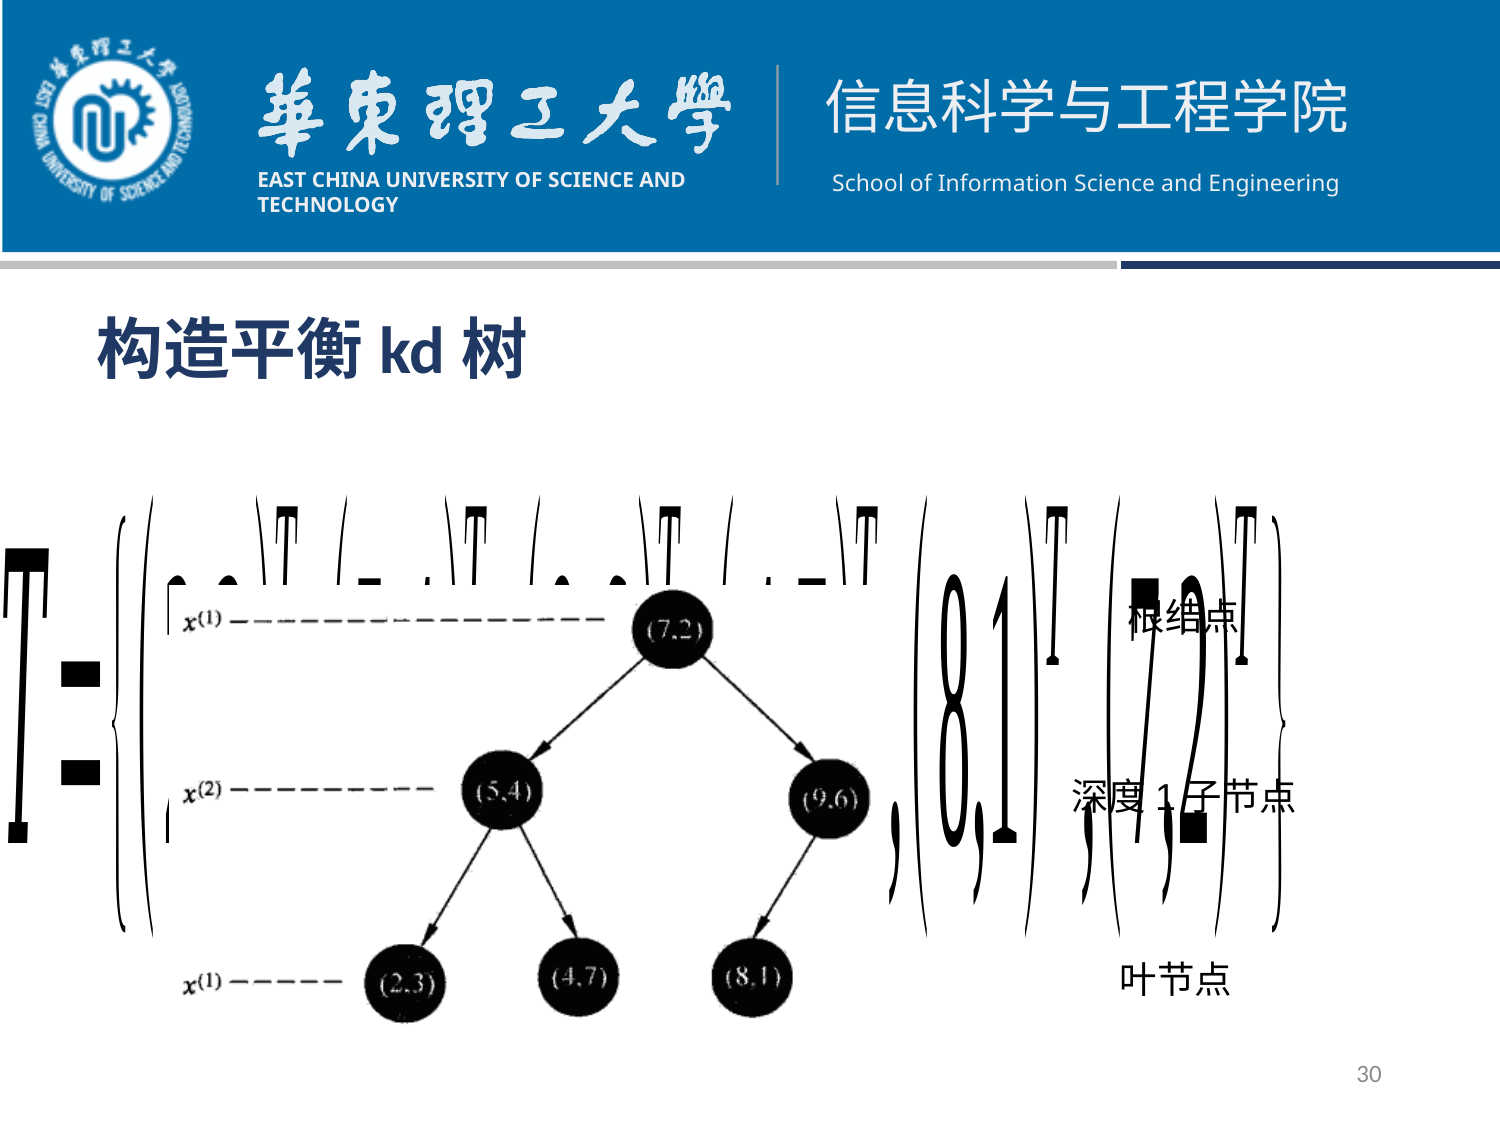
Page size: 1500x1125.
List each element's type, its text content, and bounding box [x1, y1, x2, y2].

text_box 深度1子节点 [1056, 765, 1312, 826]
slide_number 30 [1059, 1042, 1397, 1103]
text_box 根结点 [1113, 585, 1256, 646]
title 构造平衡kd树 [81, 270, 1376, 434]
picture [22, 32, 202, 214]
text_box 叶节点 [1105, 948, 1248, 1009]
picture [169, 585, 878, 1030]
